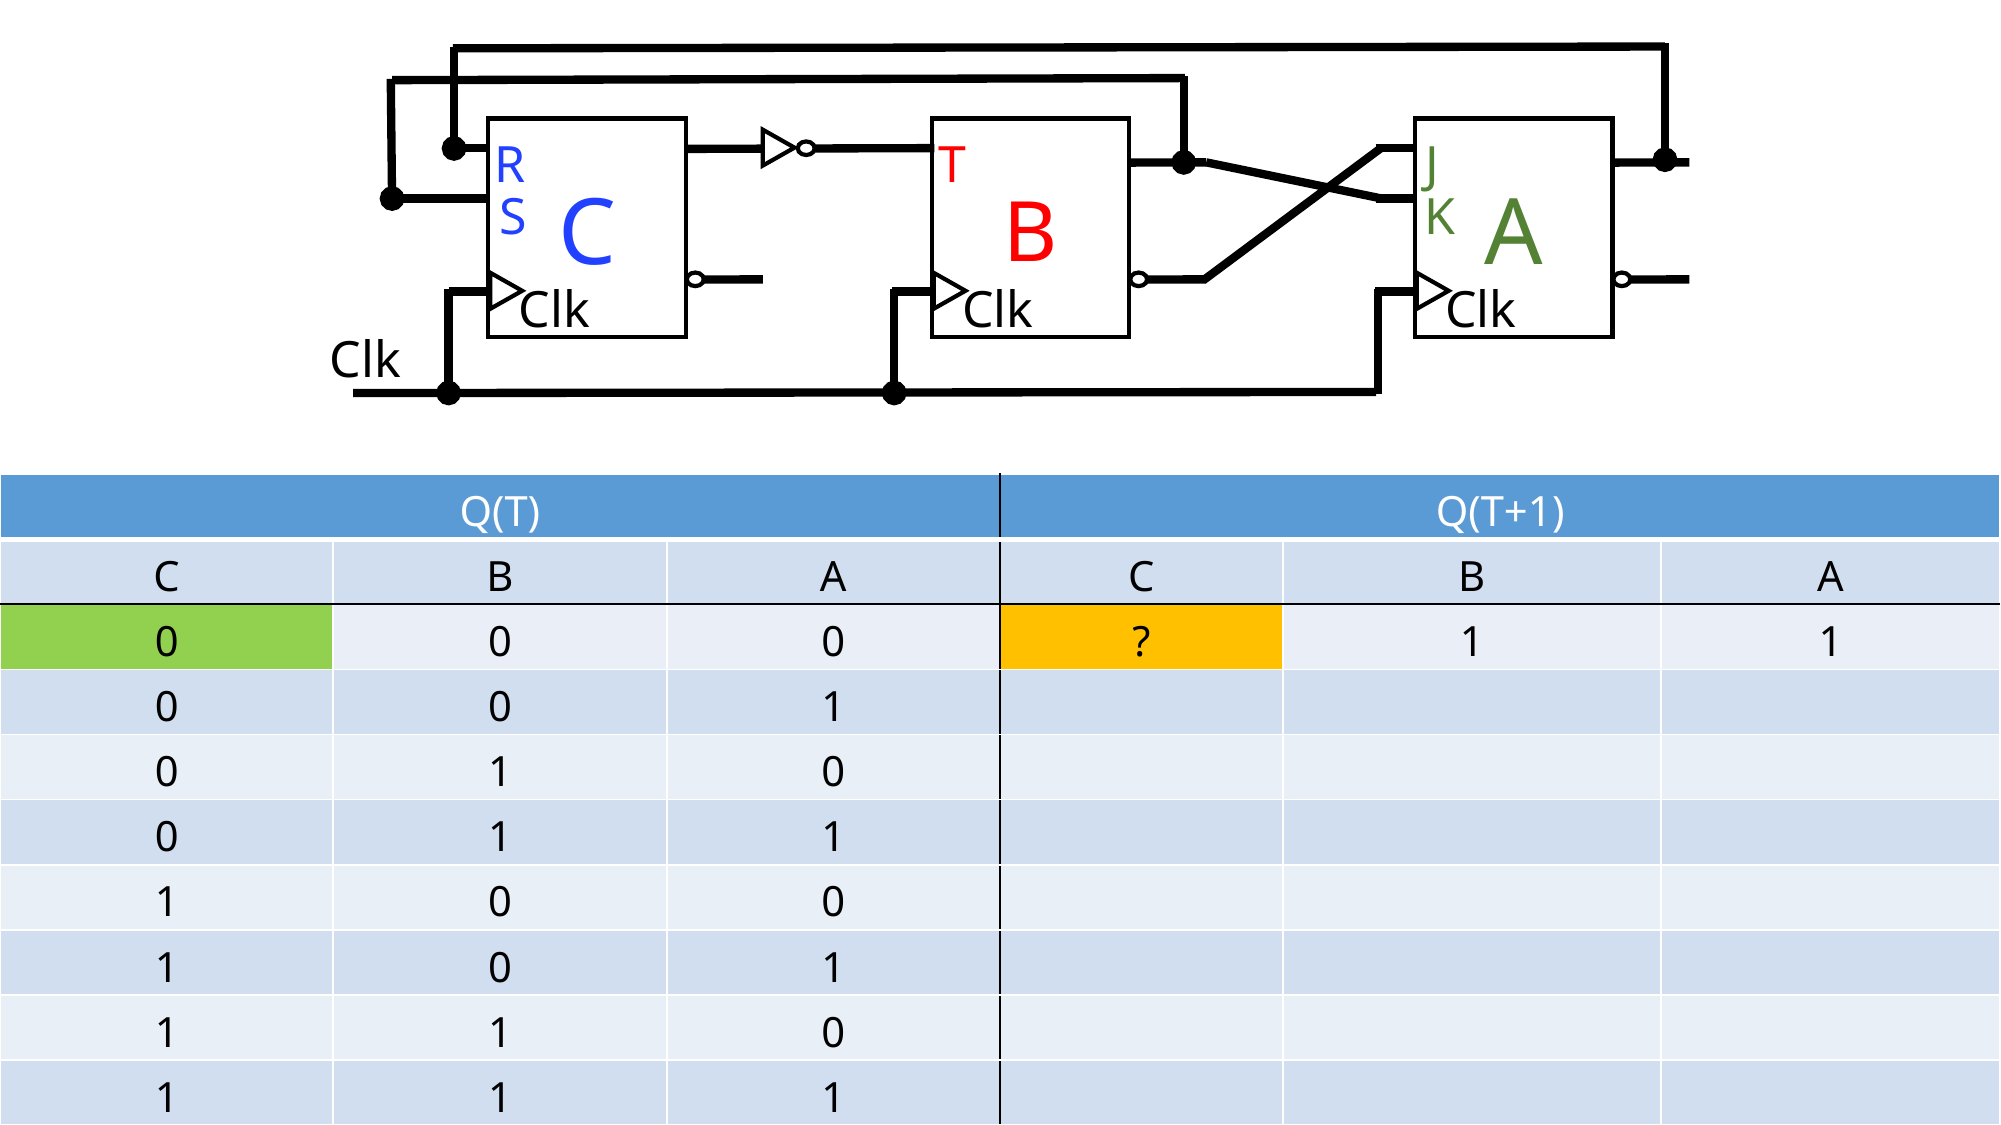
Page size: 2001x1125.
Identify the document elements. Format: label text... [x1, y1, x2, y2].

table_cell [1001, 800, 1282, 864]
table_cell [1662, 1061, 1999, 1124]
table_cell [1662, 931, 1999, 994]
table_cell [1001, 866, 1282, 929]
table_cell C [1001, 542, 1282, 603]
table_cell 1 [1, 1061, 332, 1124]
table_cell B [334, 542, 666, 603]
table_cell [1662, 866, 1999, 929]
table_cell [1662, 670, 1999, 734]
table_cell 1 [1, 996, 332, 1059]
table_cell 0 [334, 605, 666, 669]
table_cell 0 [668, 866, 999, 929]
table_cell ? [1001, 605, 1282, 669]
table_cell 1 [668, 800, 999, 864]
table_cell [1001, 1061, 1282, 1124]
table_cell [1001, 931, 1282, 994]
table_cell [1001, 996, 1282, 1059]
table_cell [1284, 800, 1660, 864]
table_cell 1 [1662, 605, 1999, 669]
table_cell [1284, 931, 1660, 994]
table_cell 0 [668, 996, 999, 1059]
table_cell [1662, 800, 1999, 864]
table_cell [1284, 1061, 1660, 1124]
table_cell 1 [1, 866, 332, 929]
table_cell 0 [1, 800, 332, 864]
table_cell 1 [668, 1061, 999, 1124]
table_cell 1 [668, 931, 999, 994]
table_cell [1284, 670, 1660, 734]
table_cell 1 [334, 996, 666, 1059]
table_cell 0 [1, 735, 332, 799]
table_cell [1662, 996, 1999, 1059]
table_cell 0 [668, 735, 999, 799]
table_cell C [1, 542, 332, 603]
table_cell [1284, 735, 1660, 799]
table_header Q(T+1) [1001, 475, 1999, 537]
table_cell 0 [334, 866, 666, 929]
table_cell A [668, 542, 999, 603]
table_cell [1284, 996, 1660, 1059]
table_header Q(T) [1, 475, 999, 537]
table_cell 0 [1, 605, 332, 669]
table_cell 0 [1, 670, 332, 734]
table_cell 1 [334, 1061, 666, 1124]
table_cell [1284, 866, 1660, 929]
table_cell 0 [334, 931, 666, 994]
table_cell 1 [668, 670, 999, 734]
table_cell 1 [334, 735, 666, 799]
table_cell B [1284, 542, 1660, 603]
table_cell 1 [334, 800, 666, 864]
table_cell 1 [1284, 605, 1660, 669]
table_cell [1001, 670, 1282, 734]
table_cell [1001, 735, 1282, 799]
table_cell [1662, 735, 1999, 799]
table_cell 0 [334, 670, 666, 734]
table_cell 0 [668, 605, 999, 669]
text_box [328, 43, 1690, 394]
table_cell A [1662, 542, 1999, 603]
table_cell 1 [1, 931, 332, 994]
